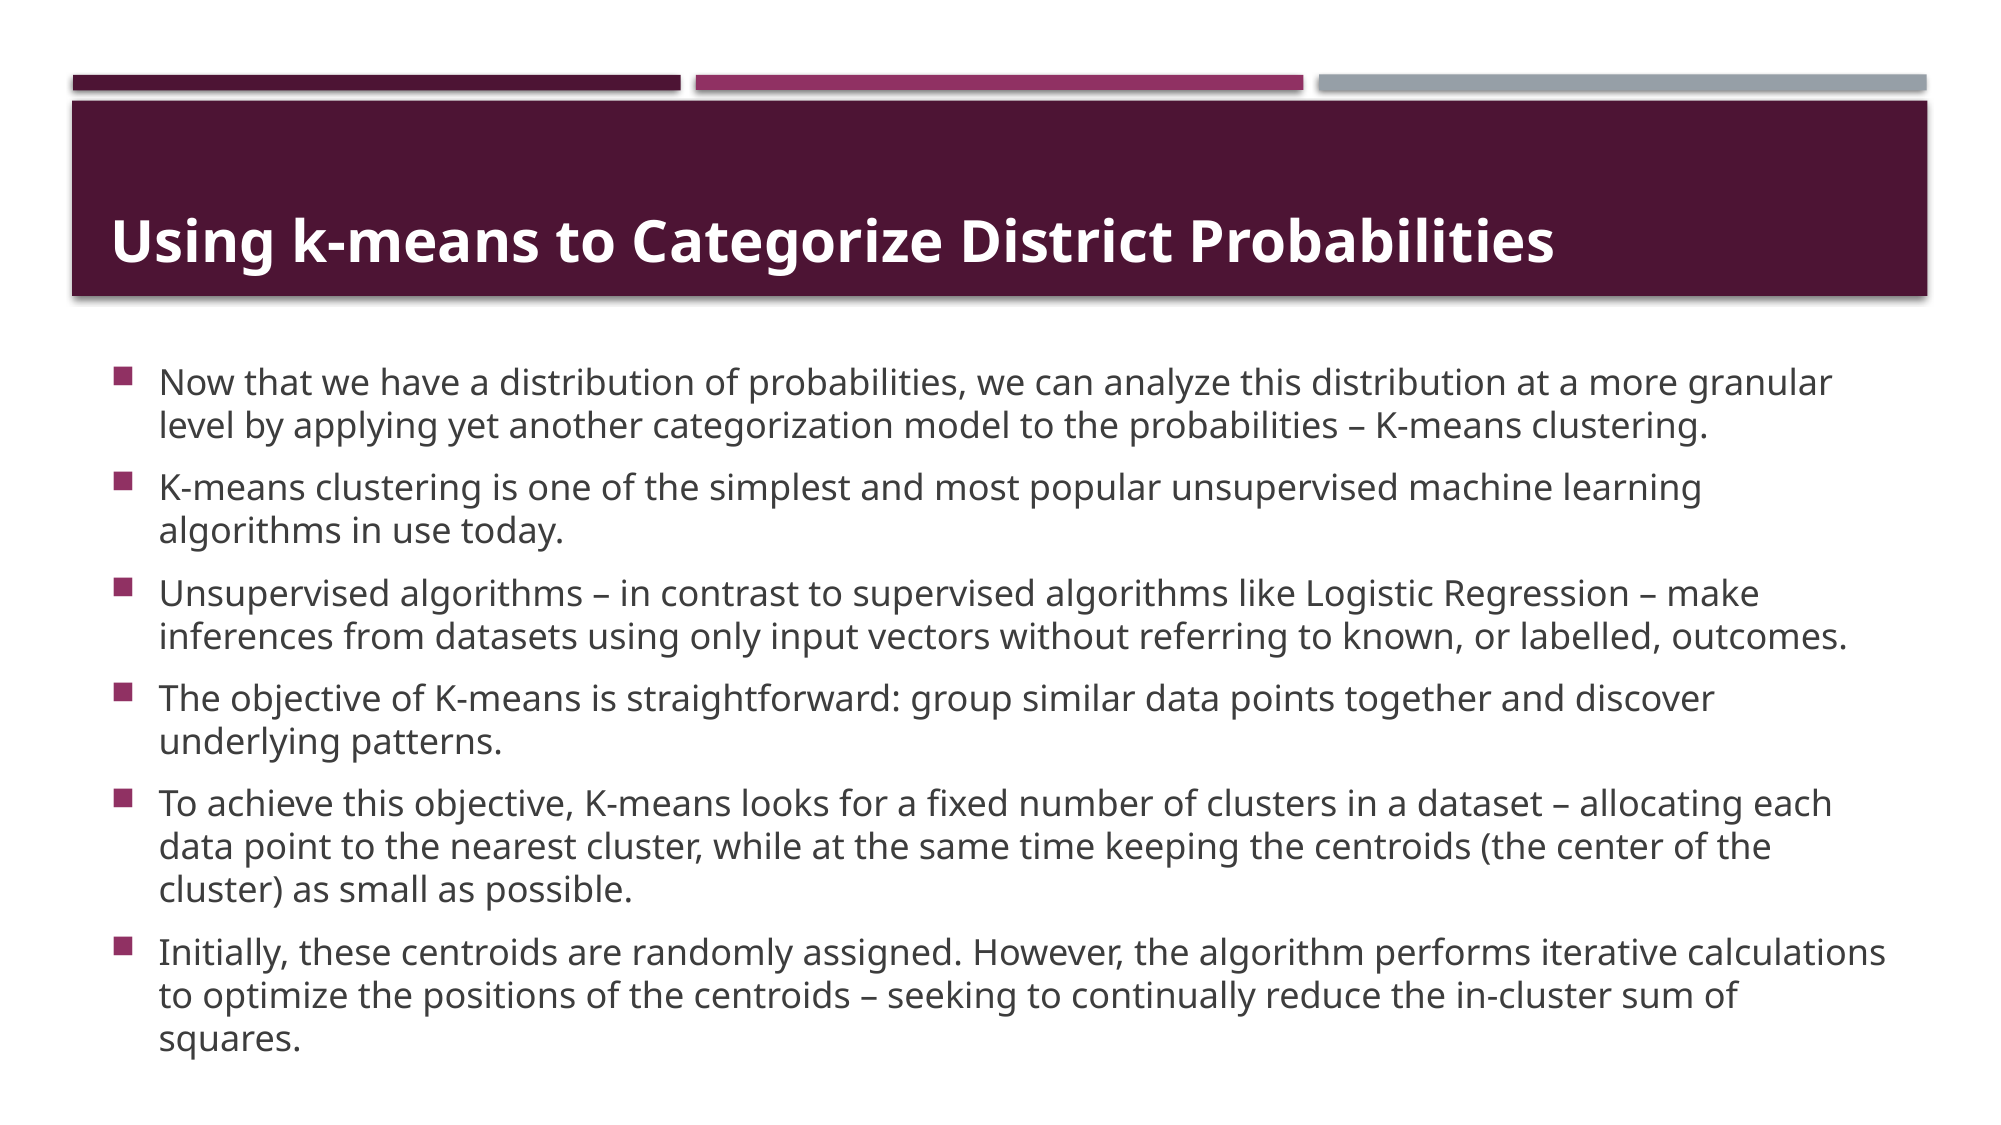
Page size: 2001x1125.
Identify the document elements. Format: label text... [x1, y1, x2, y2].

title Using k-means to Categorize District Probabilities [95, 115, 1905, 282]
list Now that we have a distribution of probabilities, we can analyze this distribution at a more granular level by applying yet another categorization model to the probabilities – K-means clustering. K-means clustering is one of the simplest and most popular unsupervised machine learning algorithms in use today. Unsupervised algorithms – in contrast to supervised algorithms like Logistic Regression – make inferences from datasets using only input vectors without referring to known, or labelled, outcomes. The objective of K-means is straightforward: group similar data points together and discover underlying patterns. To achieve this objective, K-means looks for a fixed number of clusters in a dataset – allocating each data point to the nearest cluster, while at the same time keeping the centroids (the center of the cluster) as small as possible. Initially, these centroids are randomly assigned. However, the algorithm performs iterative calculations to optimize the positions of the centroids – seeking to continually reduce the in-cluster sum of squares. [95, 318, 1905, 1100]
